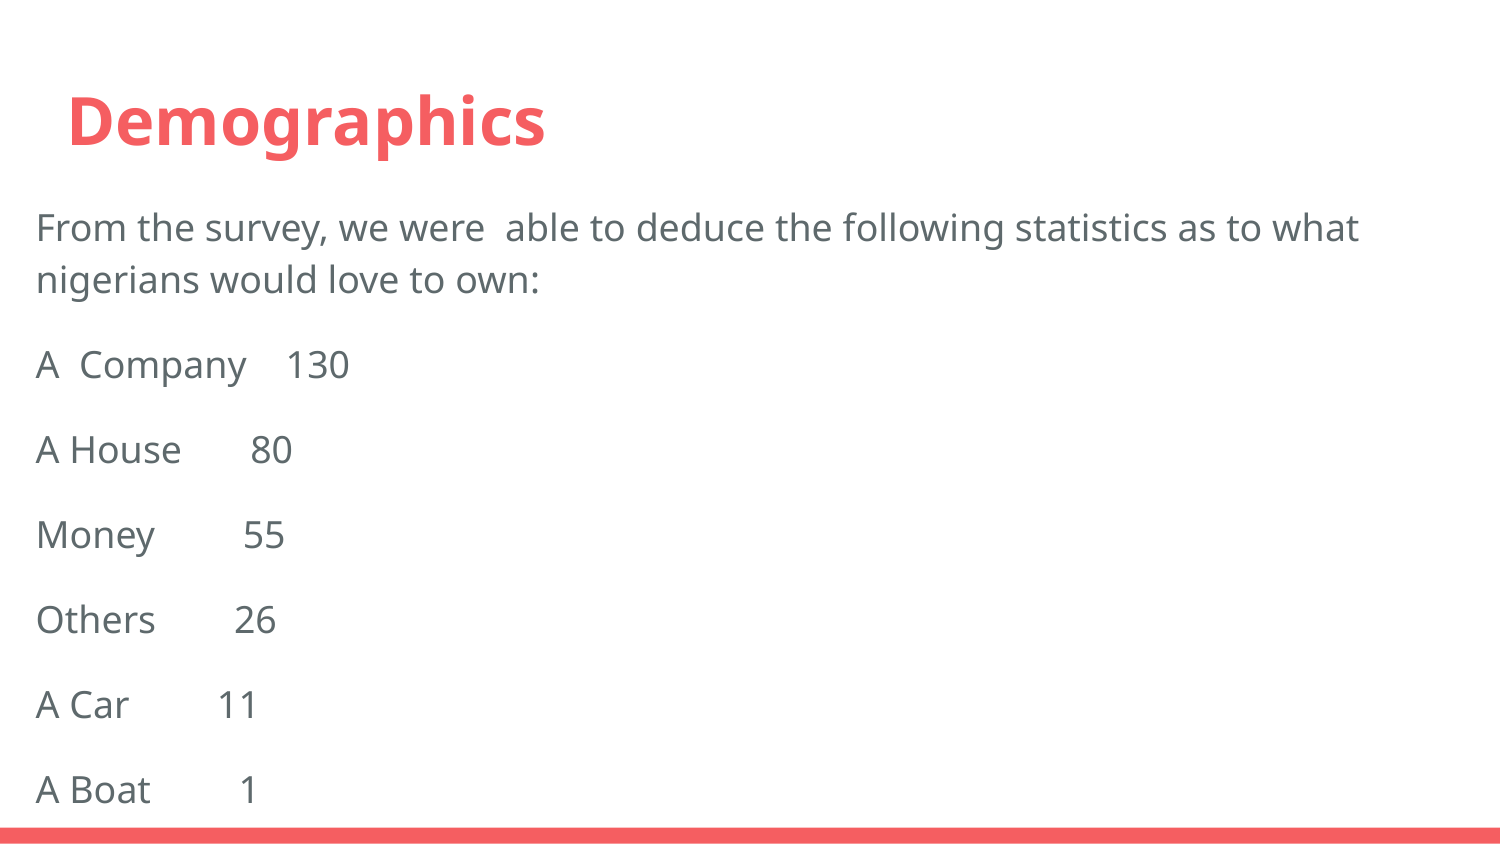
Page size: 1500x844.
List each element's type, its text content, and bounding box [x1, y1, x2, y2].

title Demographics [51, 64, 1449, 167]
list From the survey, we were able to deduce the following statistics as to what nigerians would love to own: A Company 130 A House 80 Money 55 Others 26 A Car 11 A Boat 1 [20, 182, 1487, 823]
